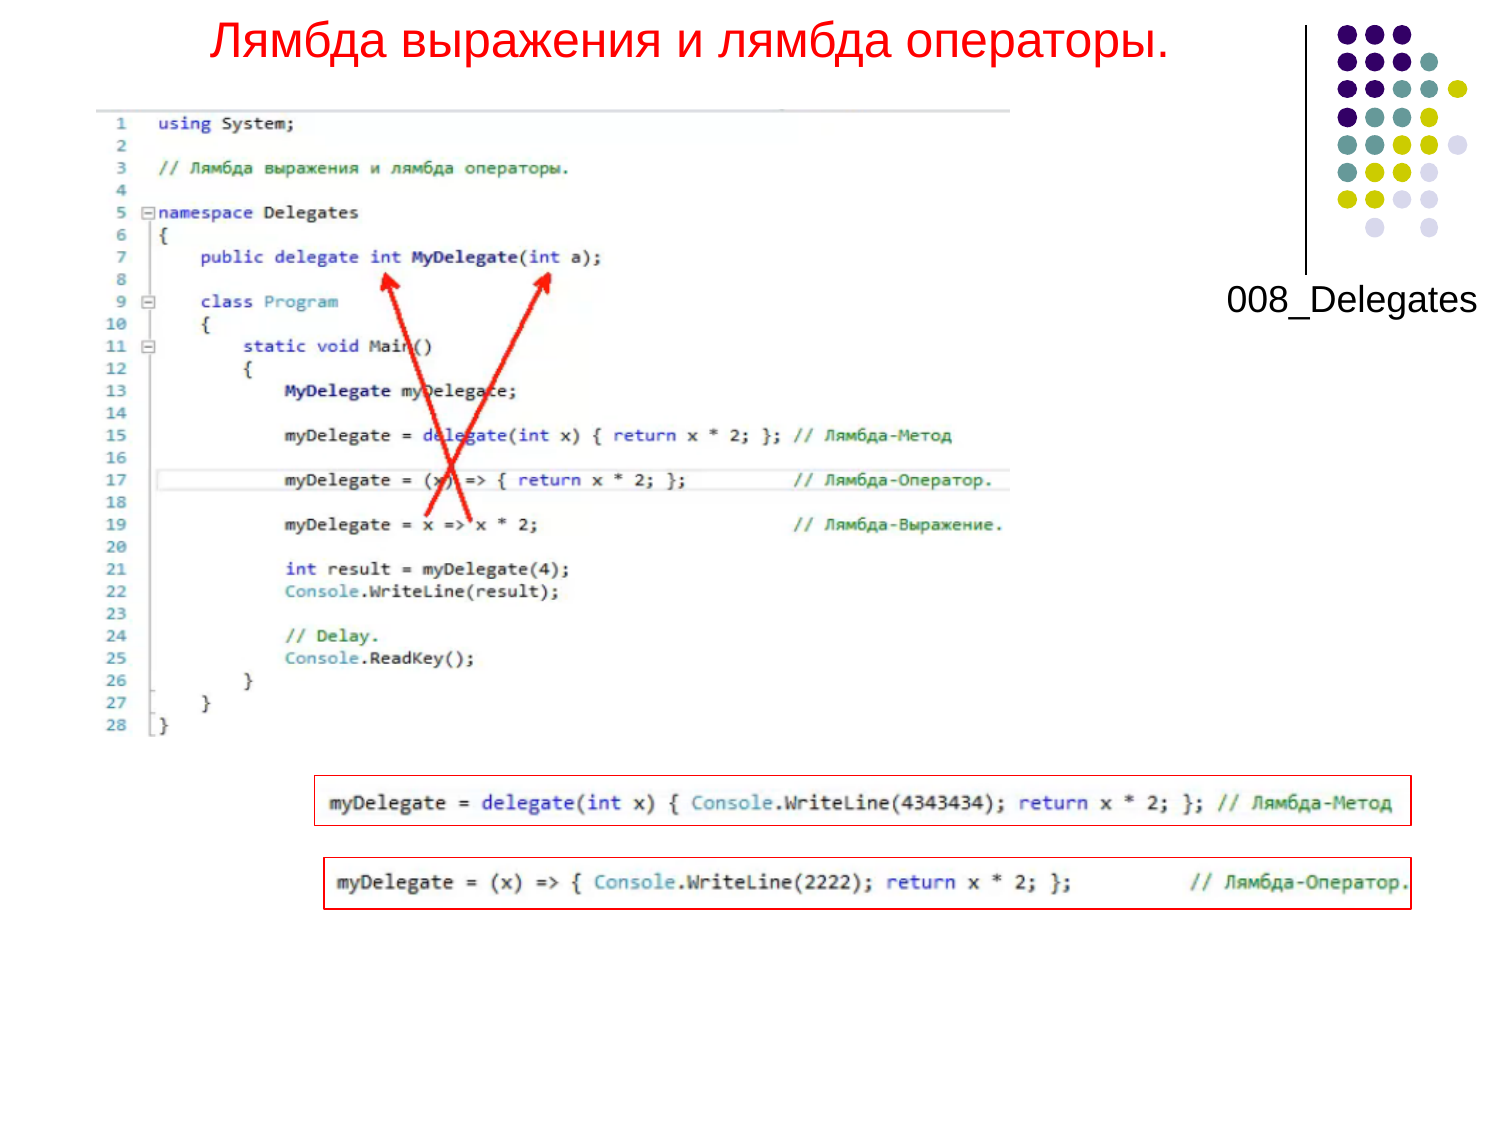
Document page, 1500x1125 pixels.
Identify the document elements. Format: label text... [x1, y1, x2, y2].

text_box 008_Delegates [1211, 267, 1497, 328]
picture [95, 109, 1011, 737]
text_box Лямбда выражения и лямбда операторы. [194, 0, 1196, 75]
picture [315, 775, 1411, 825]
picture [324, 857, 1411, 909]
